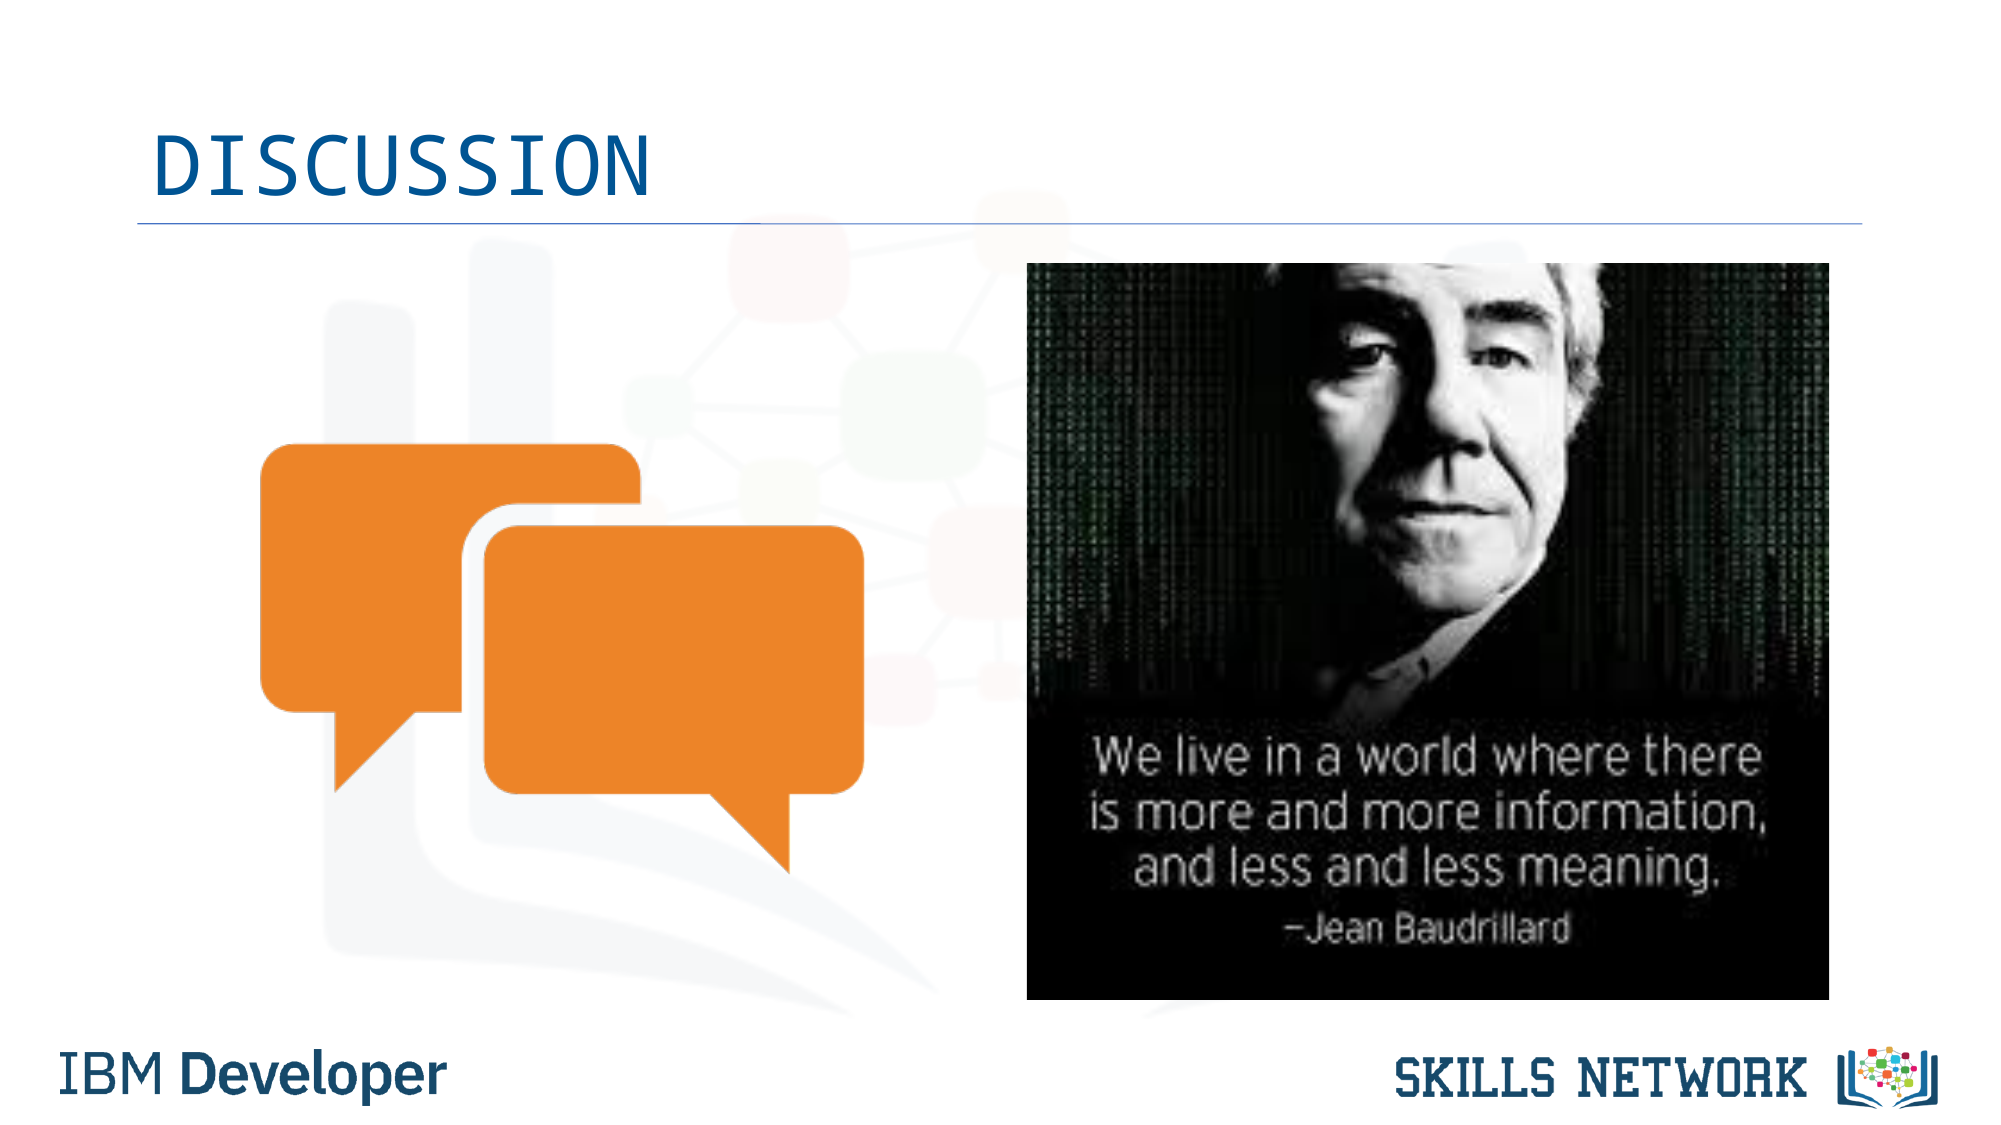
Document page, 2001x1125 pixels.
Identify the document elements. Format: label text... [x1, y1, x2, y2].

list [205, 299, 920, 1014]
picture [1390, 1045, 1945, 1111]
picture [55, 1045, 459, 1108]
picture [1026, 263, 1830, 1000]
title DISCUSSION [137, 59, 1863, 278]
